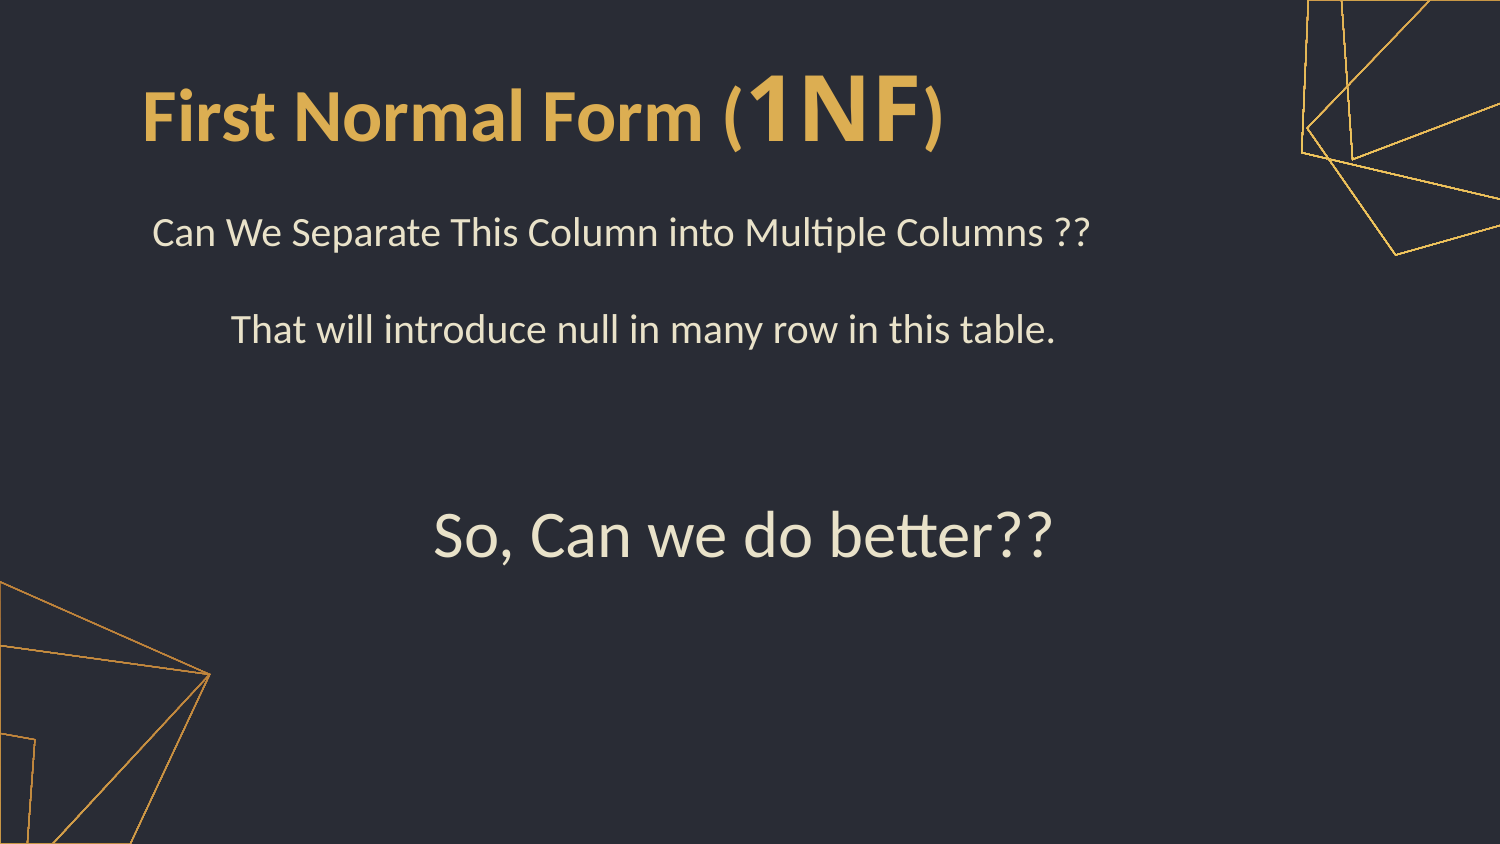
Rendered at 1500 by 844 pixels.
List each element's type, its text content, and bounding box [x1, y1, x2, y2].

text_box That will introduce null in many row in this table. [216, 294, 1072, 359]
text_box First Normal Form (1NF) [127, 69, 973, 141]
text_box So, Can we do better?? [419, 483, 1072, 579]
text_box Can We Separate This Column into Multiple Columns ?? [137, 197, 1363, 263]
